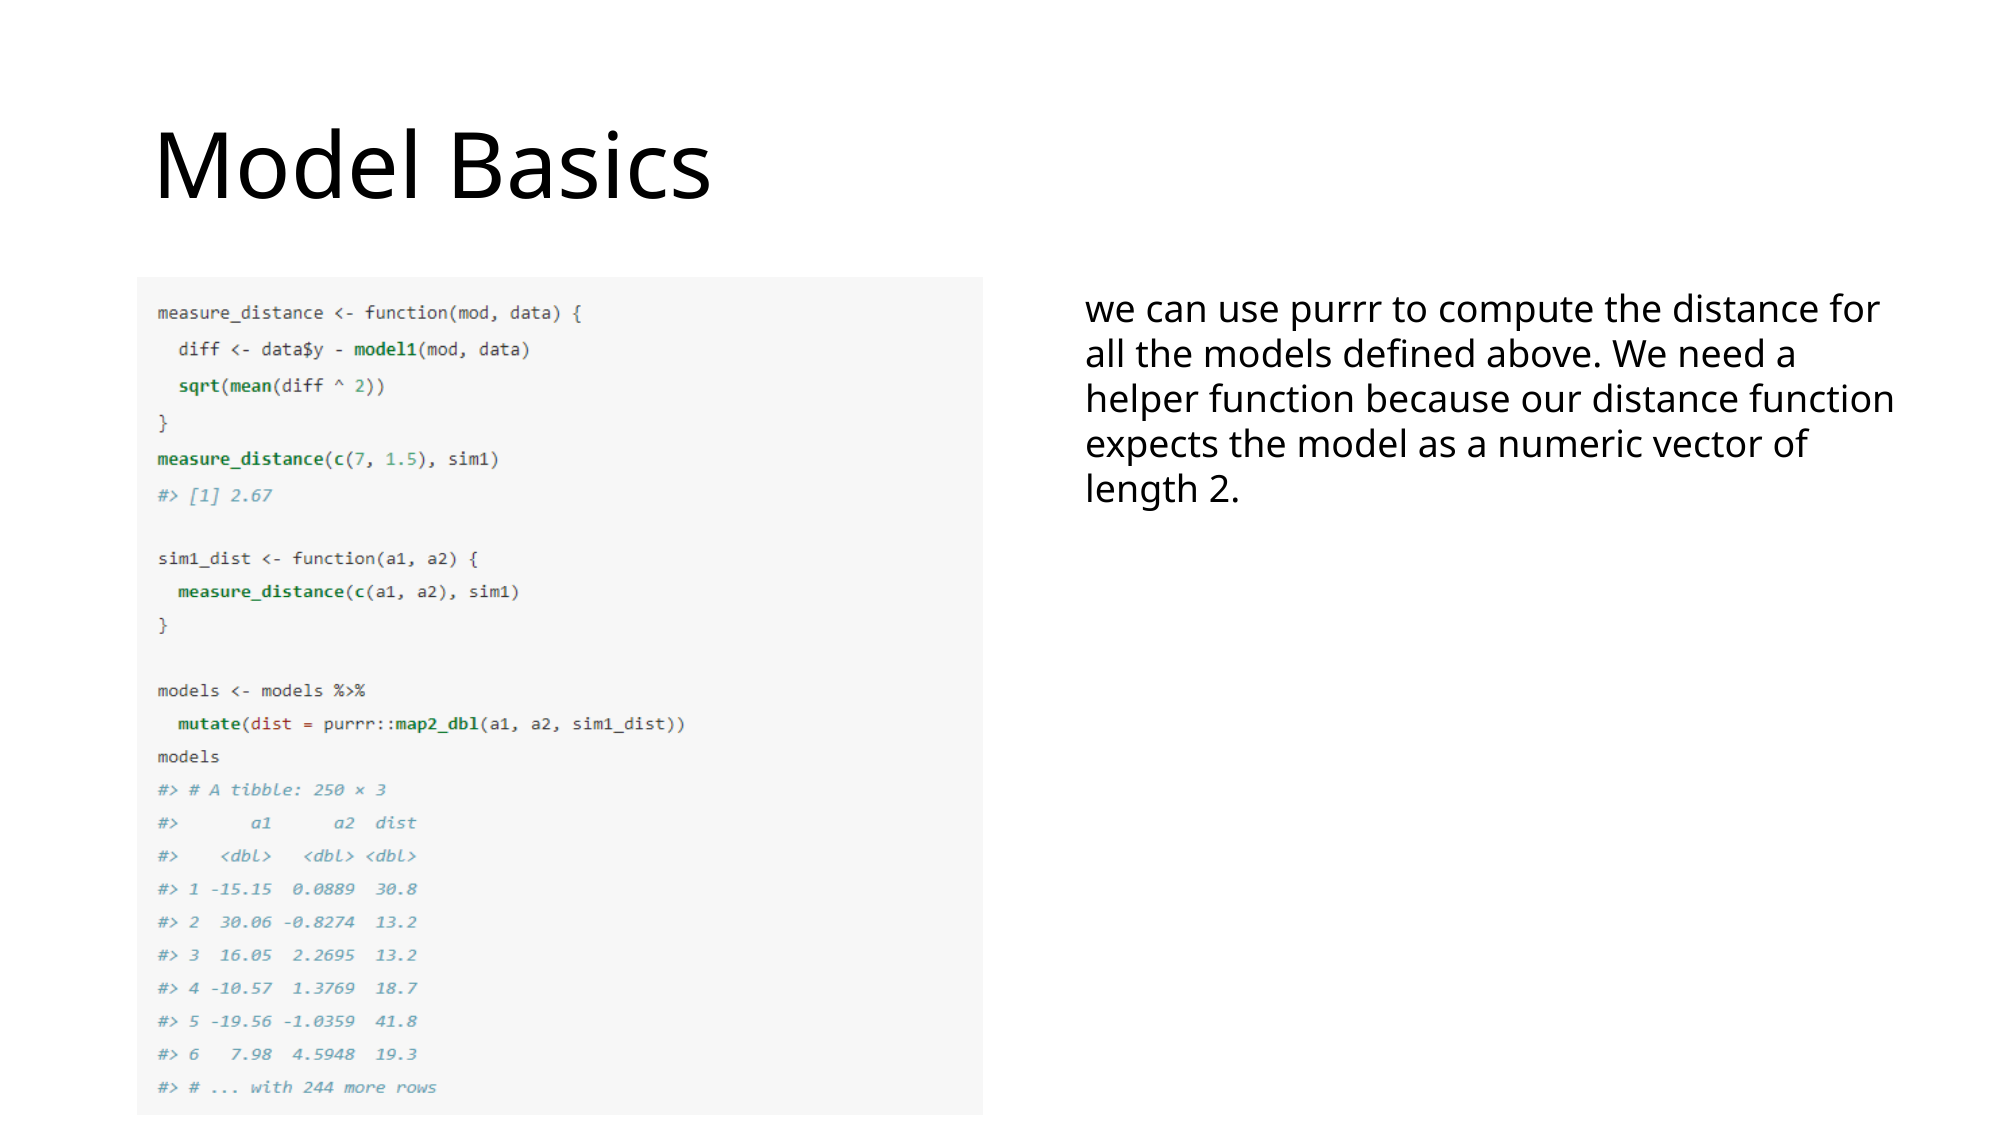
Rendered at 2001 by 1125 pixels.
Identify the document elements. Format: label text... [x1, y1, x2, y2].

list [137, 277, 983, 525]
title Model Basics [137, 59, 1863, 278]
picture [137, 525, 983, 1115]
text_box we can use purrr to compute the distance for all the models defined above. We need a helper function because our distance function expects the model as a numeric vector of length 2. [1070, 277, 1926, 517]
